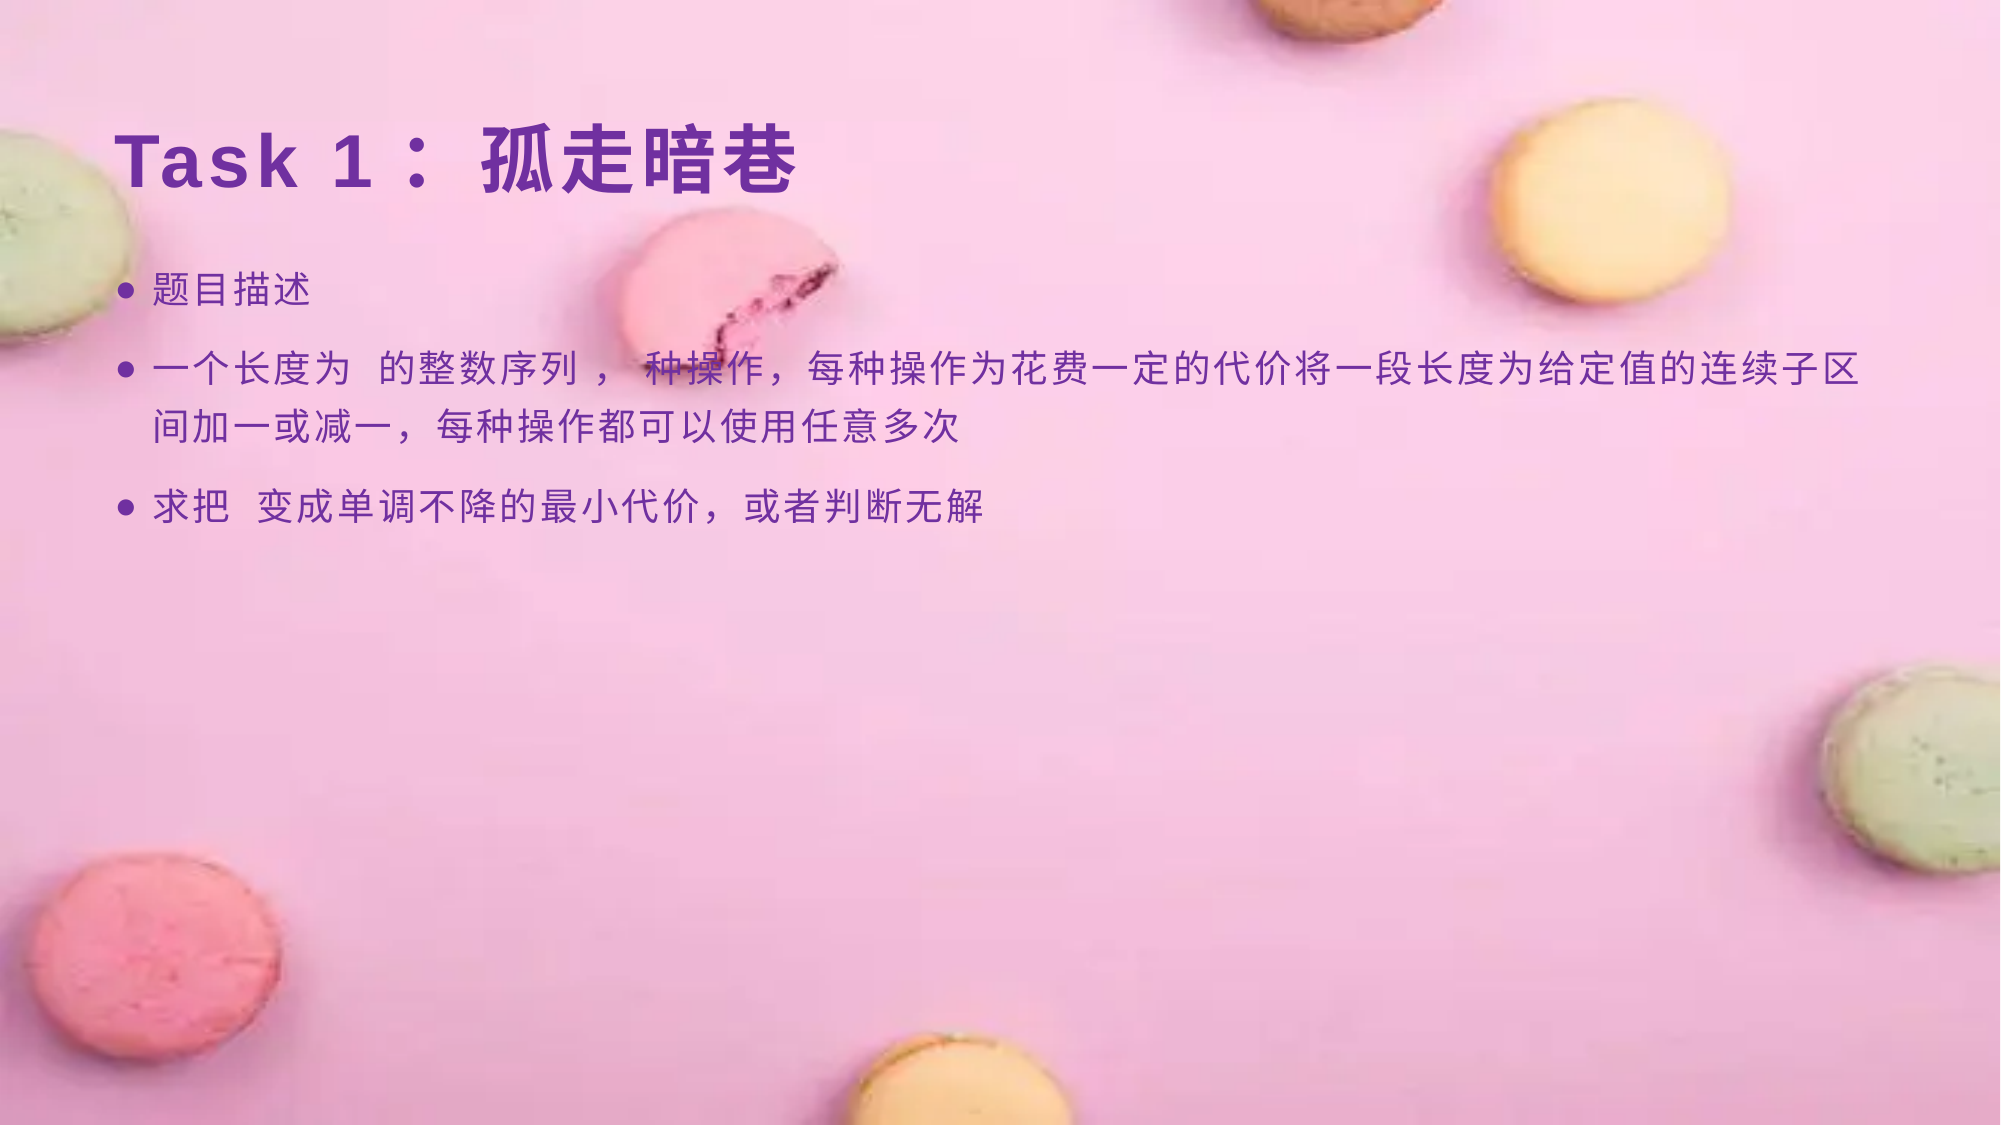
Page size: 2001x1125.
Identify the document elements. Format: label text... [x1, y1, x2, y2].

picture [0, 0, 2001, 1125]
title Task 1：孤走暗巷 [99, 99, 1900, 216]
